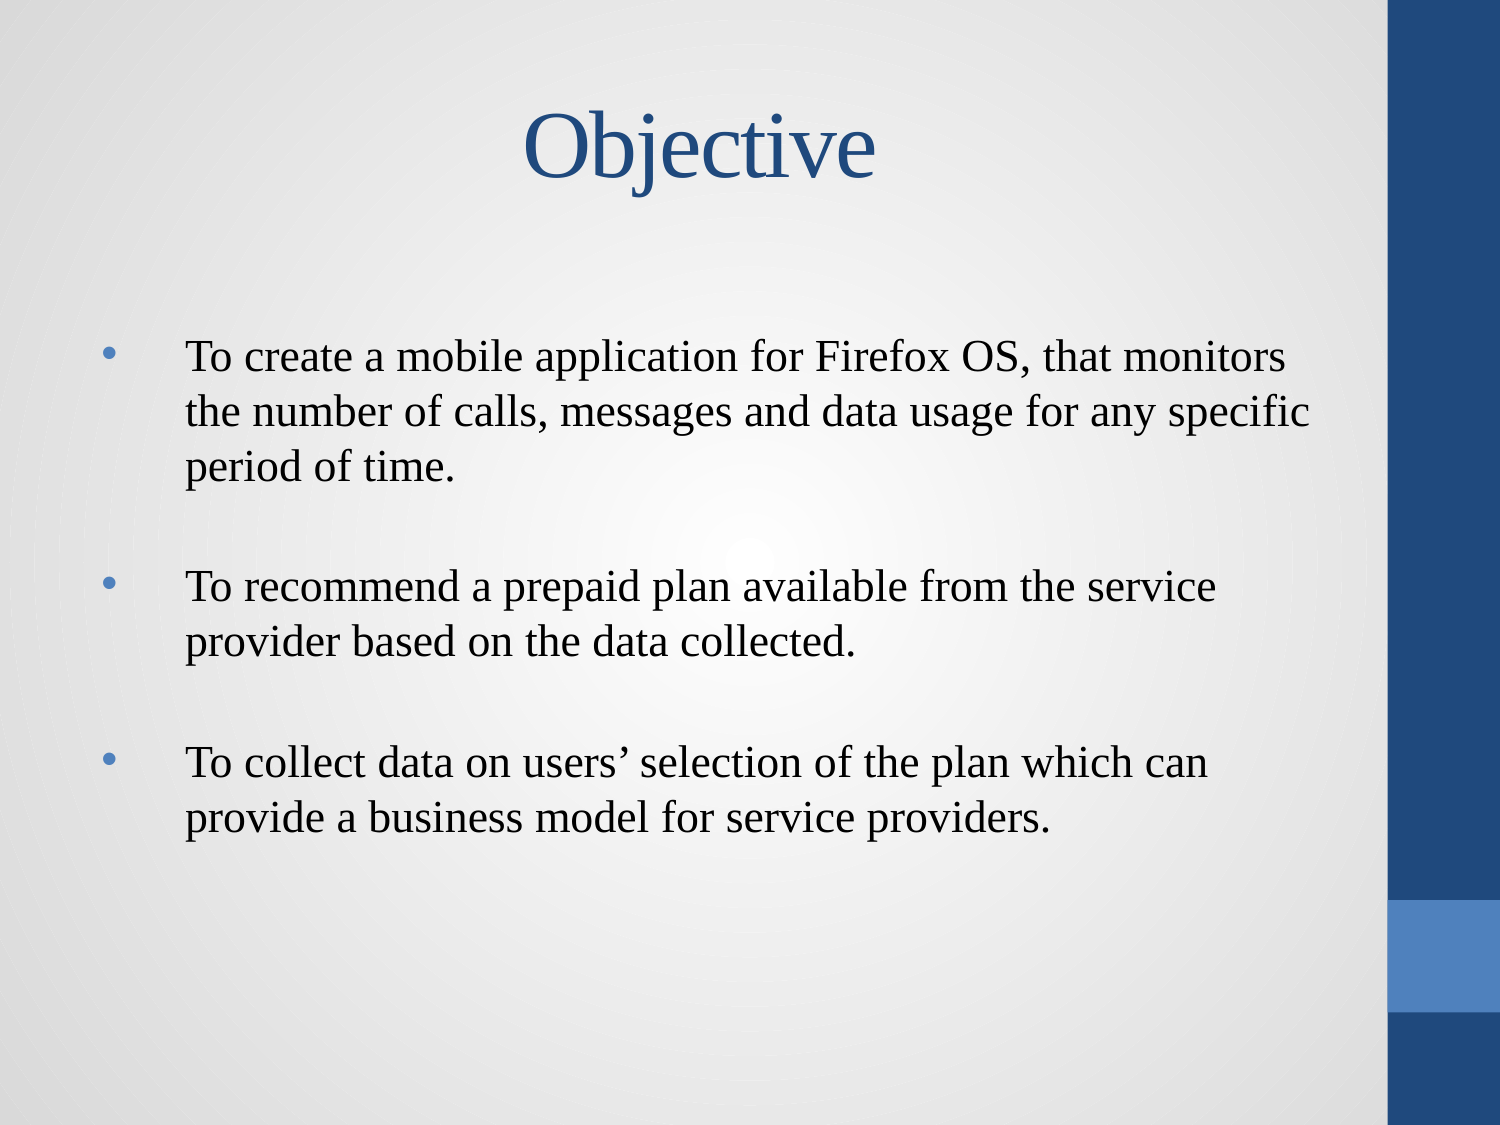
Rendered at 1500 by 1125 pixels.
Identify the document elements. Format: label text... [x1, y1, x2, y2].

title Objective [74, 44, 1326, 234]
list To create a mobile application for Firefox OS, that monitors the number of calls, messages and data usage for any specific period of time. To recommend a prepaid plan available from the service provider based on the data collected. To collect data on users’ selection of the plan which can provide a business model for service providers. [74, 261, 1326, 1051]
